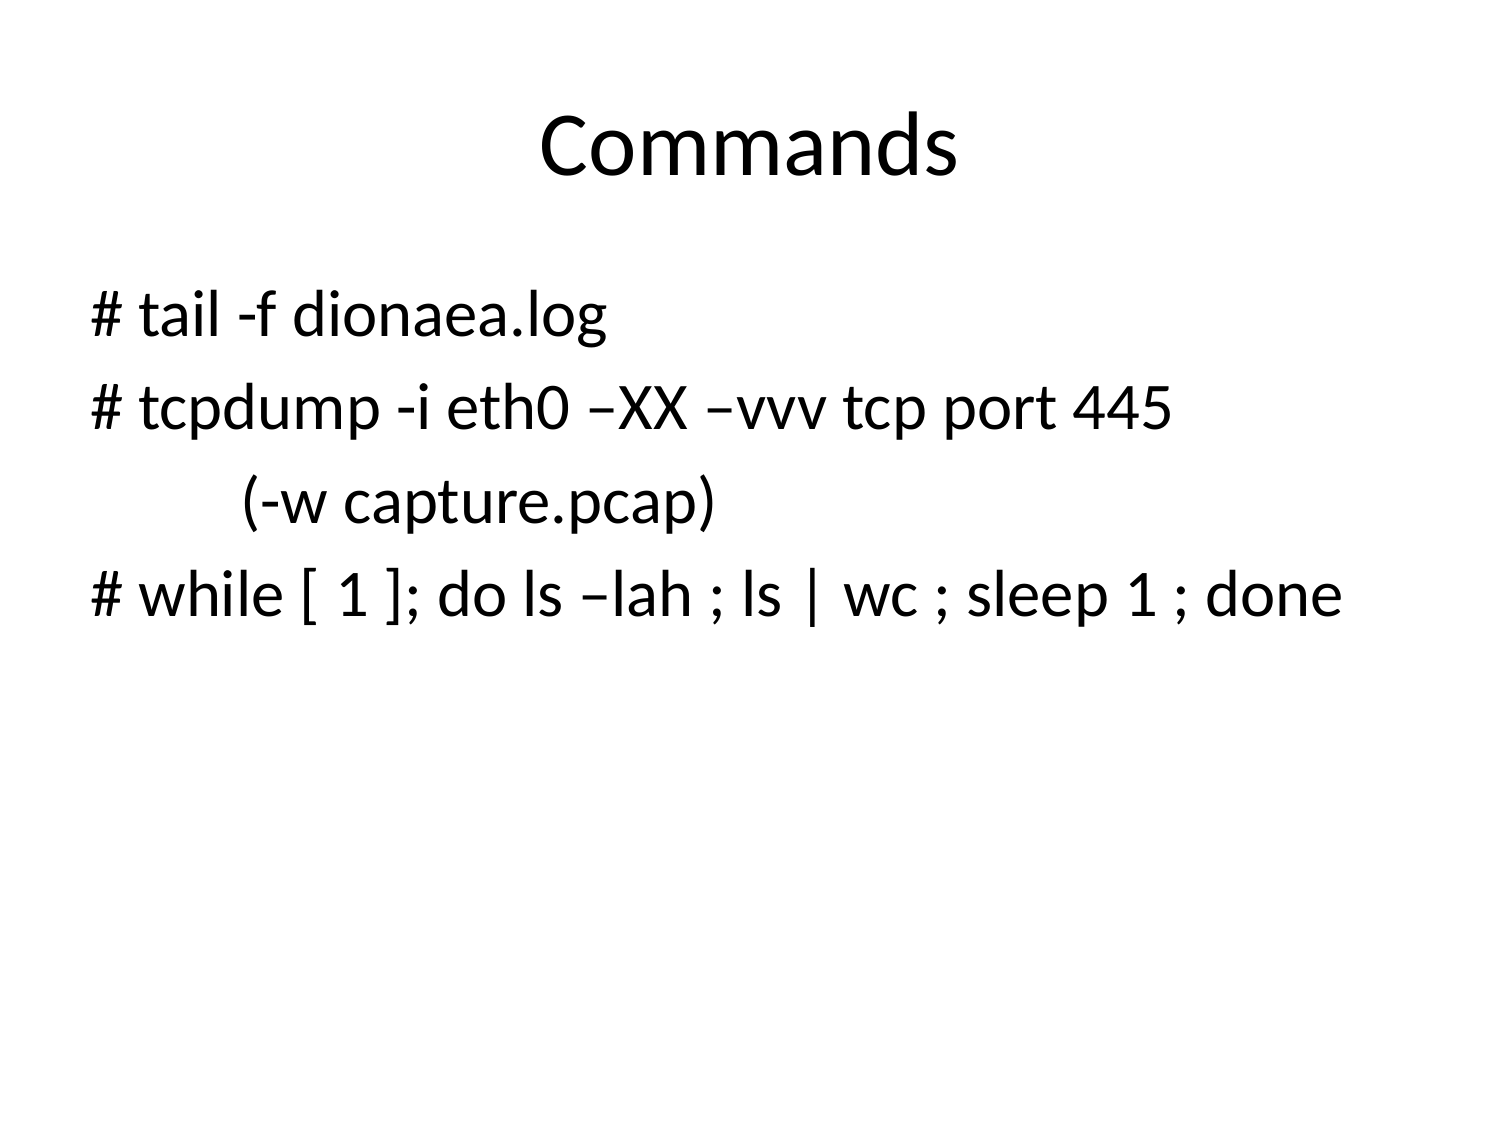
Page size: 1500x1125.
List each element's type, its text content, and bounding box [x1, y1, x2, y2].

title Commands [75, 45, 1425, 233]
list # tail -f dionaea.log # tcpdump -i eth0 –XX –vvv tcp port 445 (-w capture.pcap) # while [ 1 ]; do ls –lah ; ls | wc ; sleep 1 ; done [75, 262, 1425, 1005]
